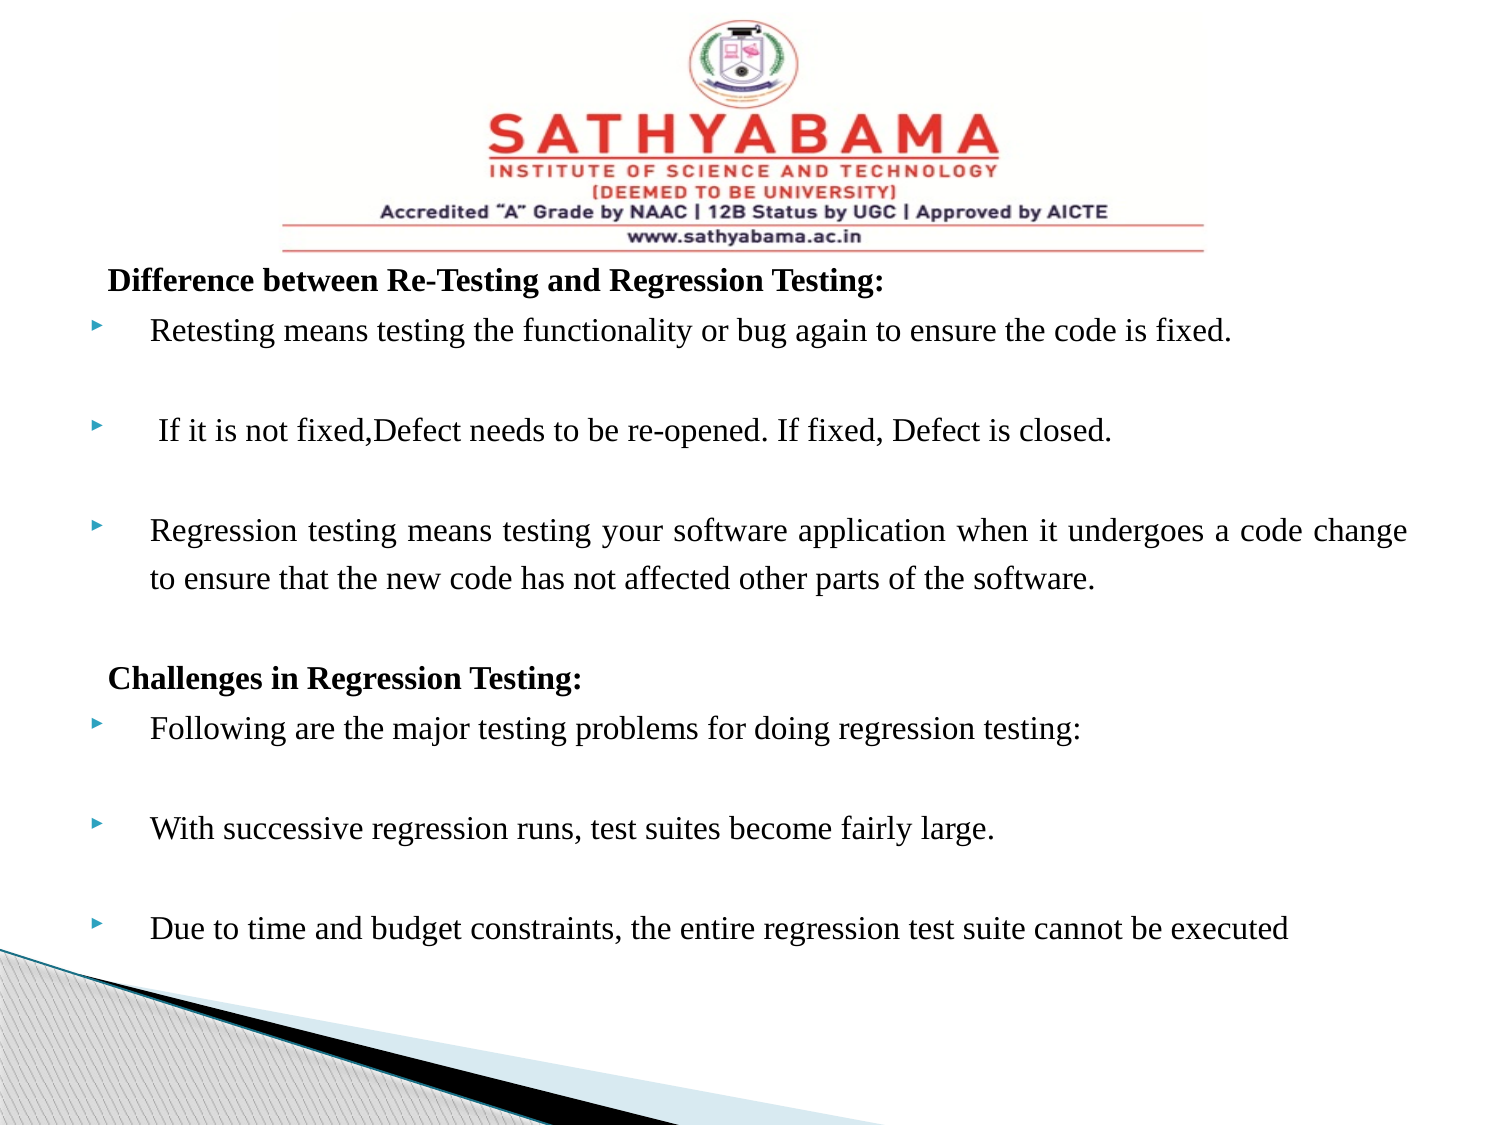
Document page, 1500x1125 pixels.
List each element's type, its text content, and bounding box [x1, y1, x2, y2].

picture [249, 12, 1225, 243]
list Difference between Re-Testing and Regression Testing: Retesting means testing the functionality or bug again to ensure the code is fixed. If it is not fixed,Defect needs to be re-opened. If fixed, Defect is closed. Regression testing means testing your software application when it undergoes a code change to ensure that the new code has not affected other parts of the software. Challenges in Regression Testing: Following are the major testing problems for doing regression testing: With successive regression runs, test suites become fairly large. Due to time and budget constraints, the entire regression test suite cannot be executed [75, 243, 1425, 986]
